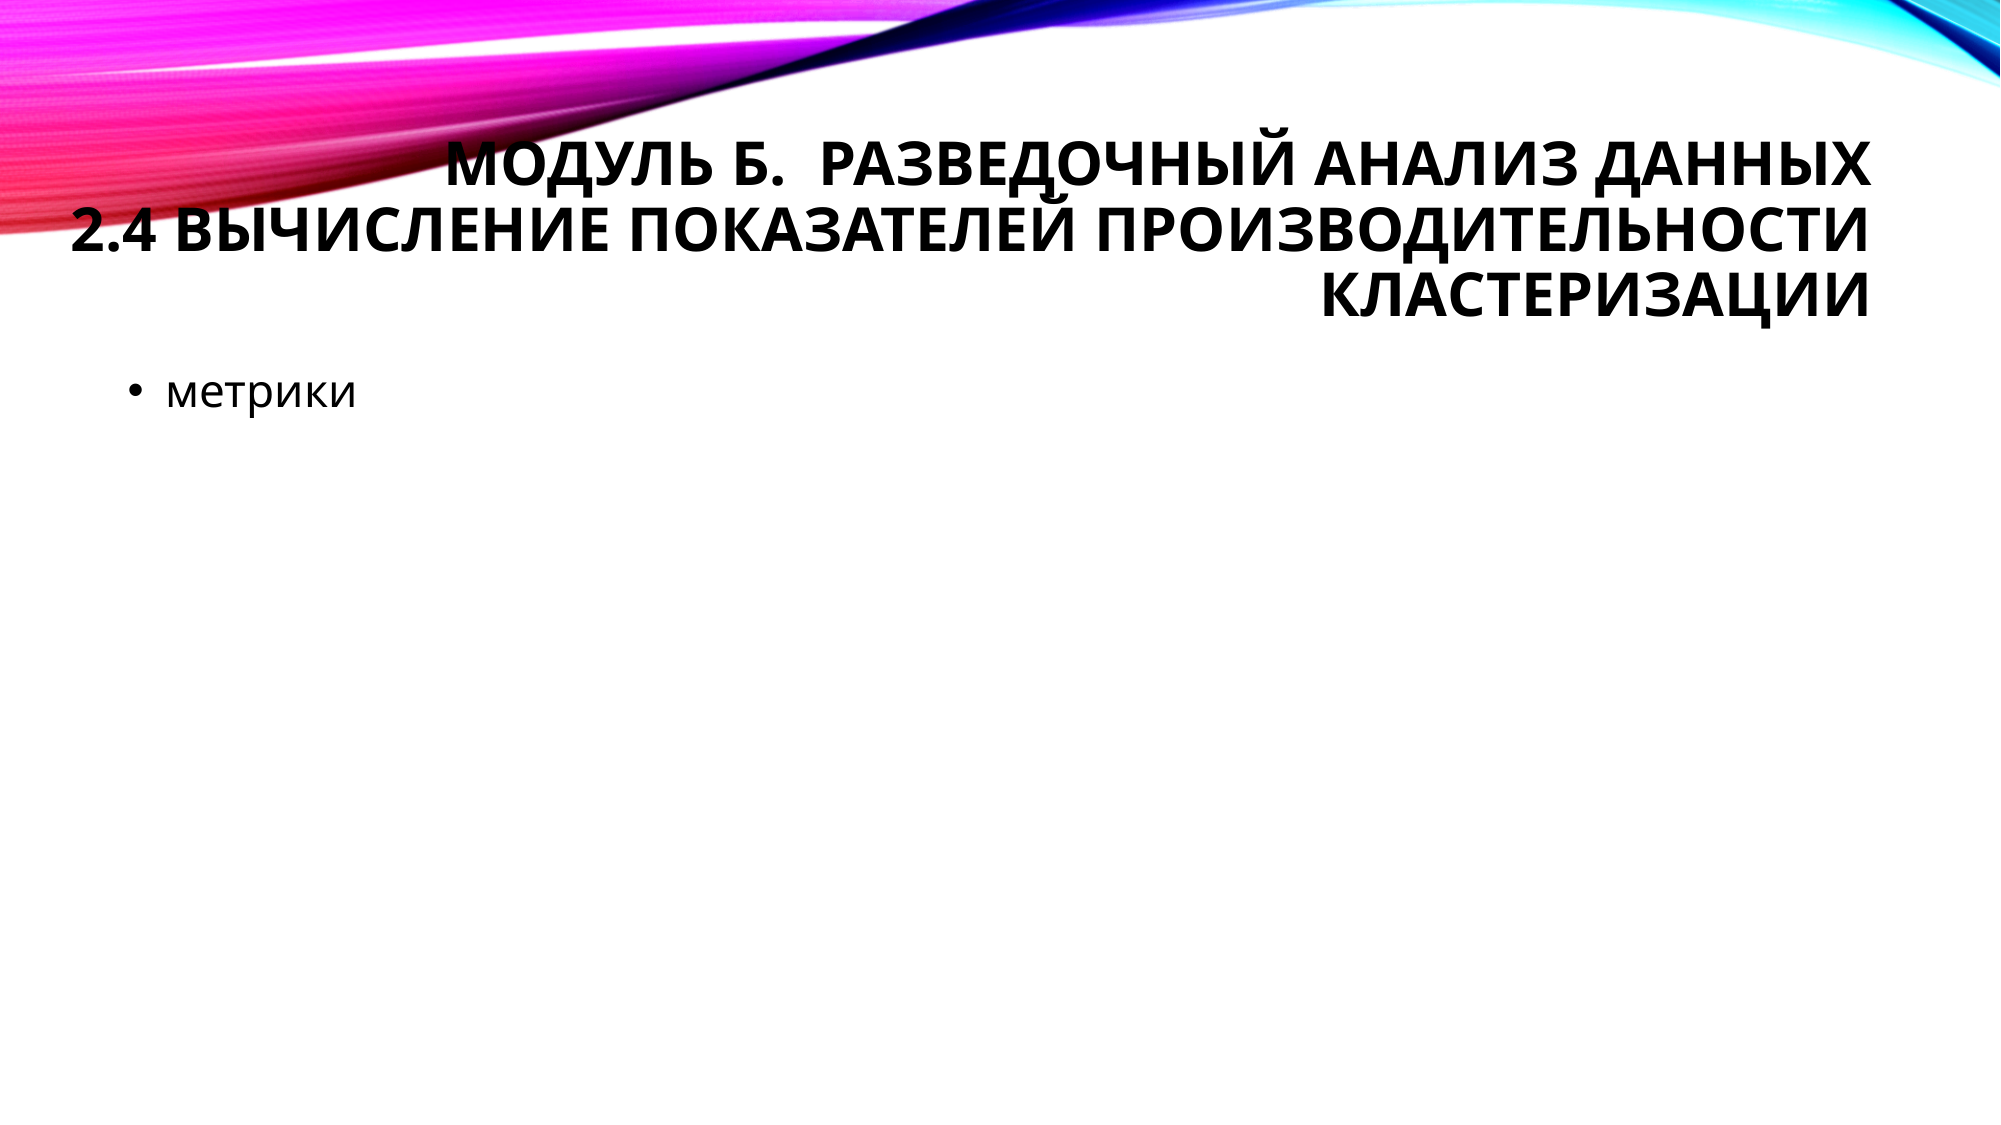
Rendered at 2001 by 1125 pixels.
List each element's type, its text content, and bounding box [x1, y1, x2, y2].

picture [1890, 0, 2000, 75]
picture [1910, 0, 2000, 45]
picture [0, 0, 2000, 237]
text_box Модуль Б. Разведочный анализ данных 2.4 Вычисление показателей производительности кластеризации [12, 125, 1888, 338]
list метрики [112, 360, 1888, 1021]
